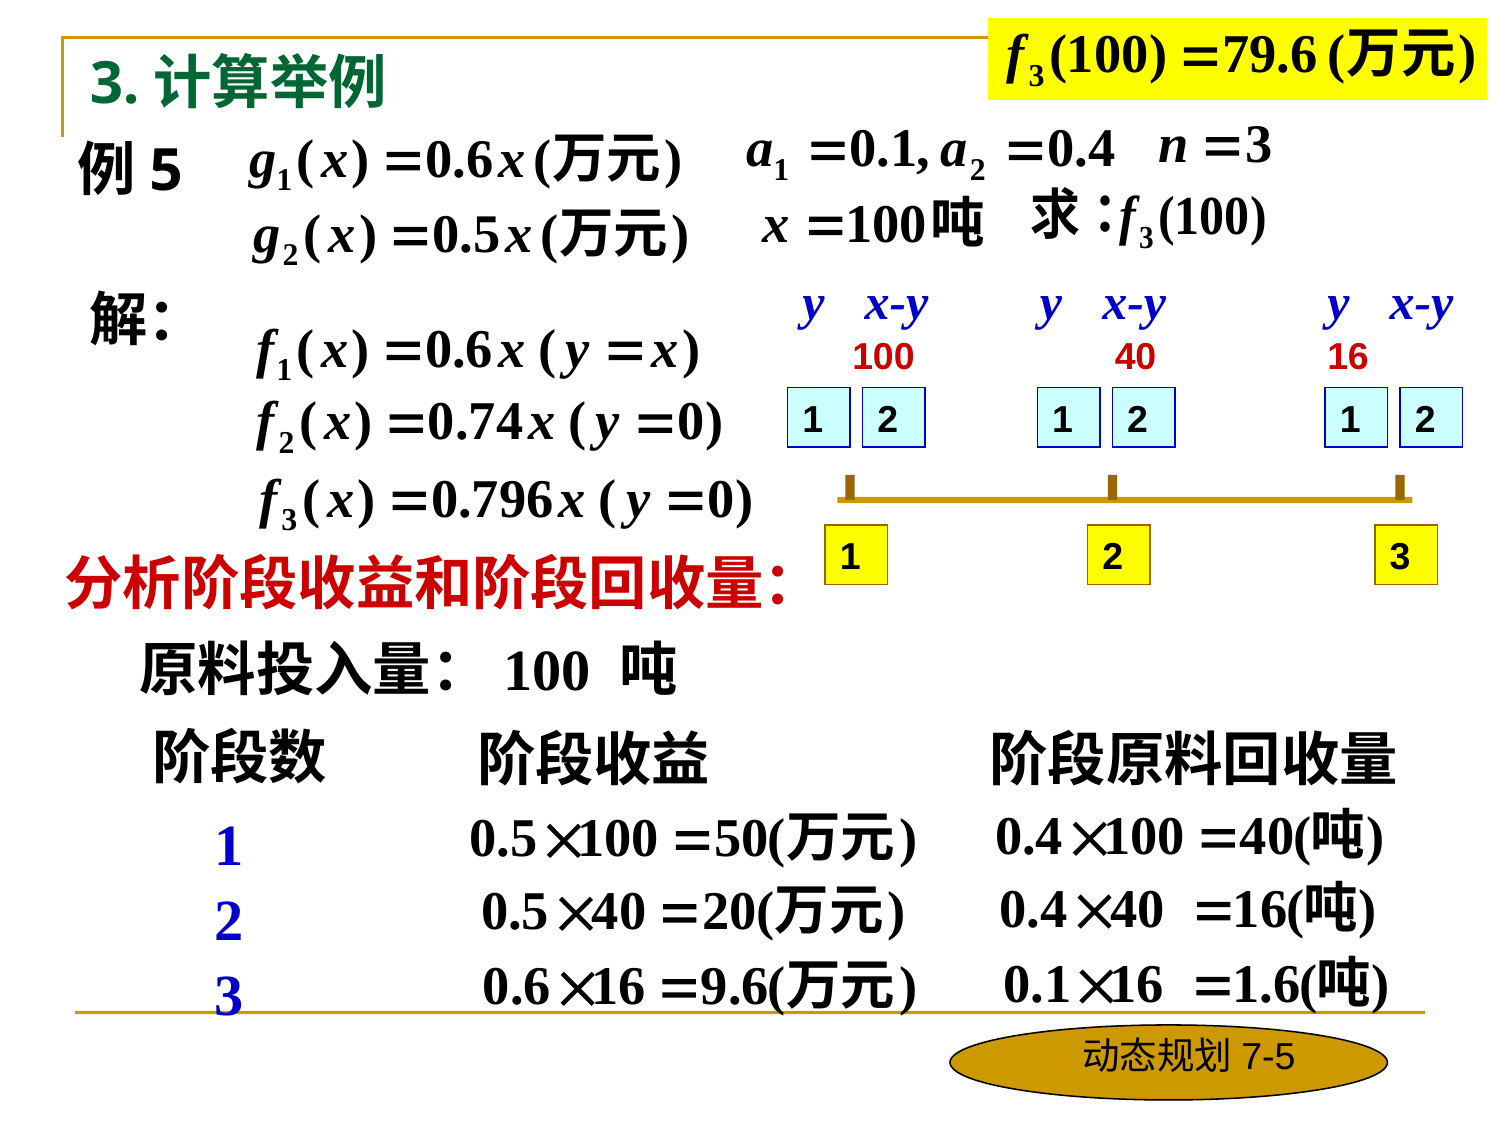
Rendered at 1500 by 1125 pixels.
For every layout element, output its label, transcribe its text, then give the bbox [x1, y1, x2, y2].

text_box y [1025, 271, 1087, 338]
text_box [787, 387, 1463, 587]
text_box 40 [1100, 338, 1213, 385]
text_box x-y [1087, 271, 1225, 338]
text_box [475, 949, 926, 1028]
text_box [949, 1024, 1388, 1101]
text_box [473, 874, 915, 950]
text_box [237, 384, 732, 463]
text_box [241, 197, 697, 276]
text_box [237, 312, 710, 391]
text_box 16 [1312, 338, 1425, 385]
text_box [240, 462, 763, 545]
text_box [237, 122, 693, 200]
text_box 例5 [62, 125, 236, 210]
text_box 阶段原料回收量 [975, 714, 1463, 800]
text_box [991, 872, 1388, 949]
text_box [738, 112, 1126, 190]
text_box x-y [849, 273, 988, 338]
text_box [987, 799, 1392, 878]
text_box 100 [837, 338, 950, 385]
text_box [749, 187, 996, 266]
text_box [995, 947, 1401, 1026]
text_box 阶段数 [137, 712, 438, 798]
text_box y [1312, 262, 1374, 338]
text_box 分析阶段收益和阶段回收量： [49, 539, 863, 624]
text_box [1149, 112, 1282, 177]
text_box 阶段收益 [462, 714, 950, 800]
text_box x-y [1374, 262, 1500, 338]
text_box 1 [200, 800, 300, 875]
text_box y [787, 273, 849, 338]
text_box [461, 801, 926, 880]
text_box 原料投入量：100 吨 [125, 624, 763, 710]
text_box 2 [200, 875, 300, 950]
text_box 解： [74, 275, 375, 360]
text_box 3 [200, 950, 300, 1035]
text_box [1024, 179, 1276, 263]
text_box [987, 17, 1487, 101]
text_box 3.计算举例 [75, 37, 925, 123]
